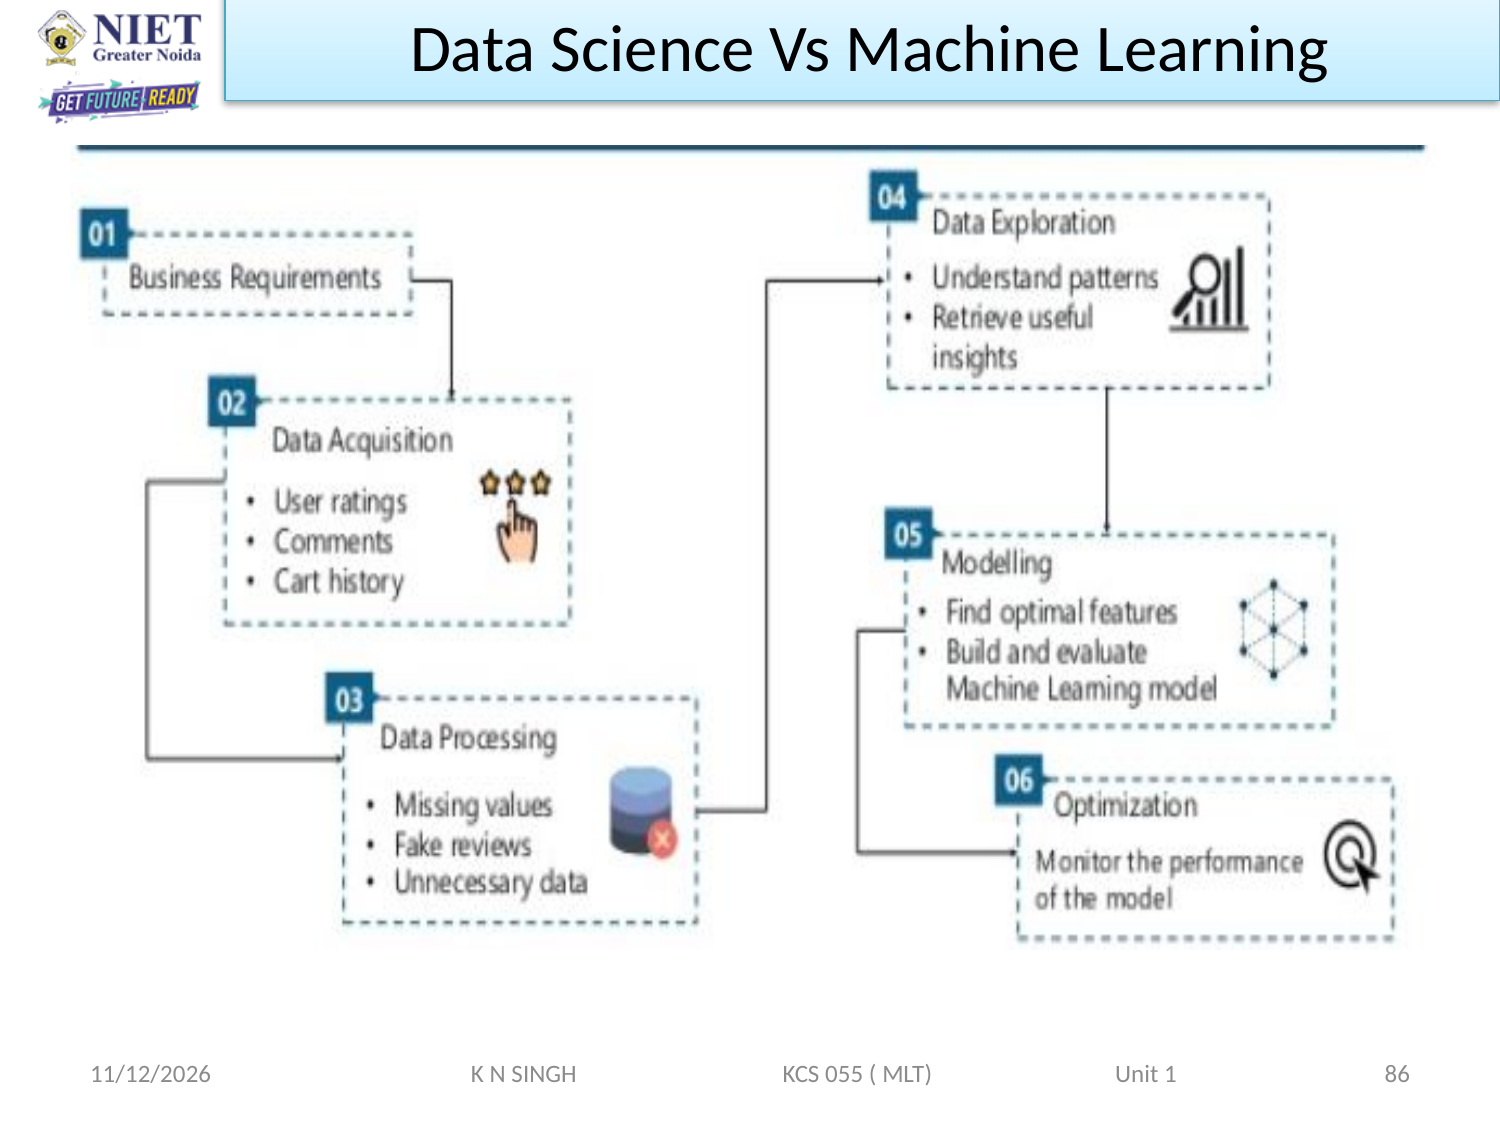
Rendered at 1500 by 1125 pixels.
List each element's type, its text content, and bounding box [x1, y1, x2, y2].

slide_number 86 [1074, 1042, 1425, 1103]
text_box Data Science Vs Machine Learning [238, 0, 1500, 101]
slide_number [75, 1042, 412, 1103]
picture [0, 0, 238, 135]
footer K N SINGH KCS 055 ( MLT) Unit 1 [412, 1042, 1074, 1103]
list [37, 145, 1438, 951]
